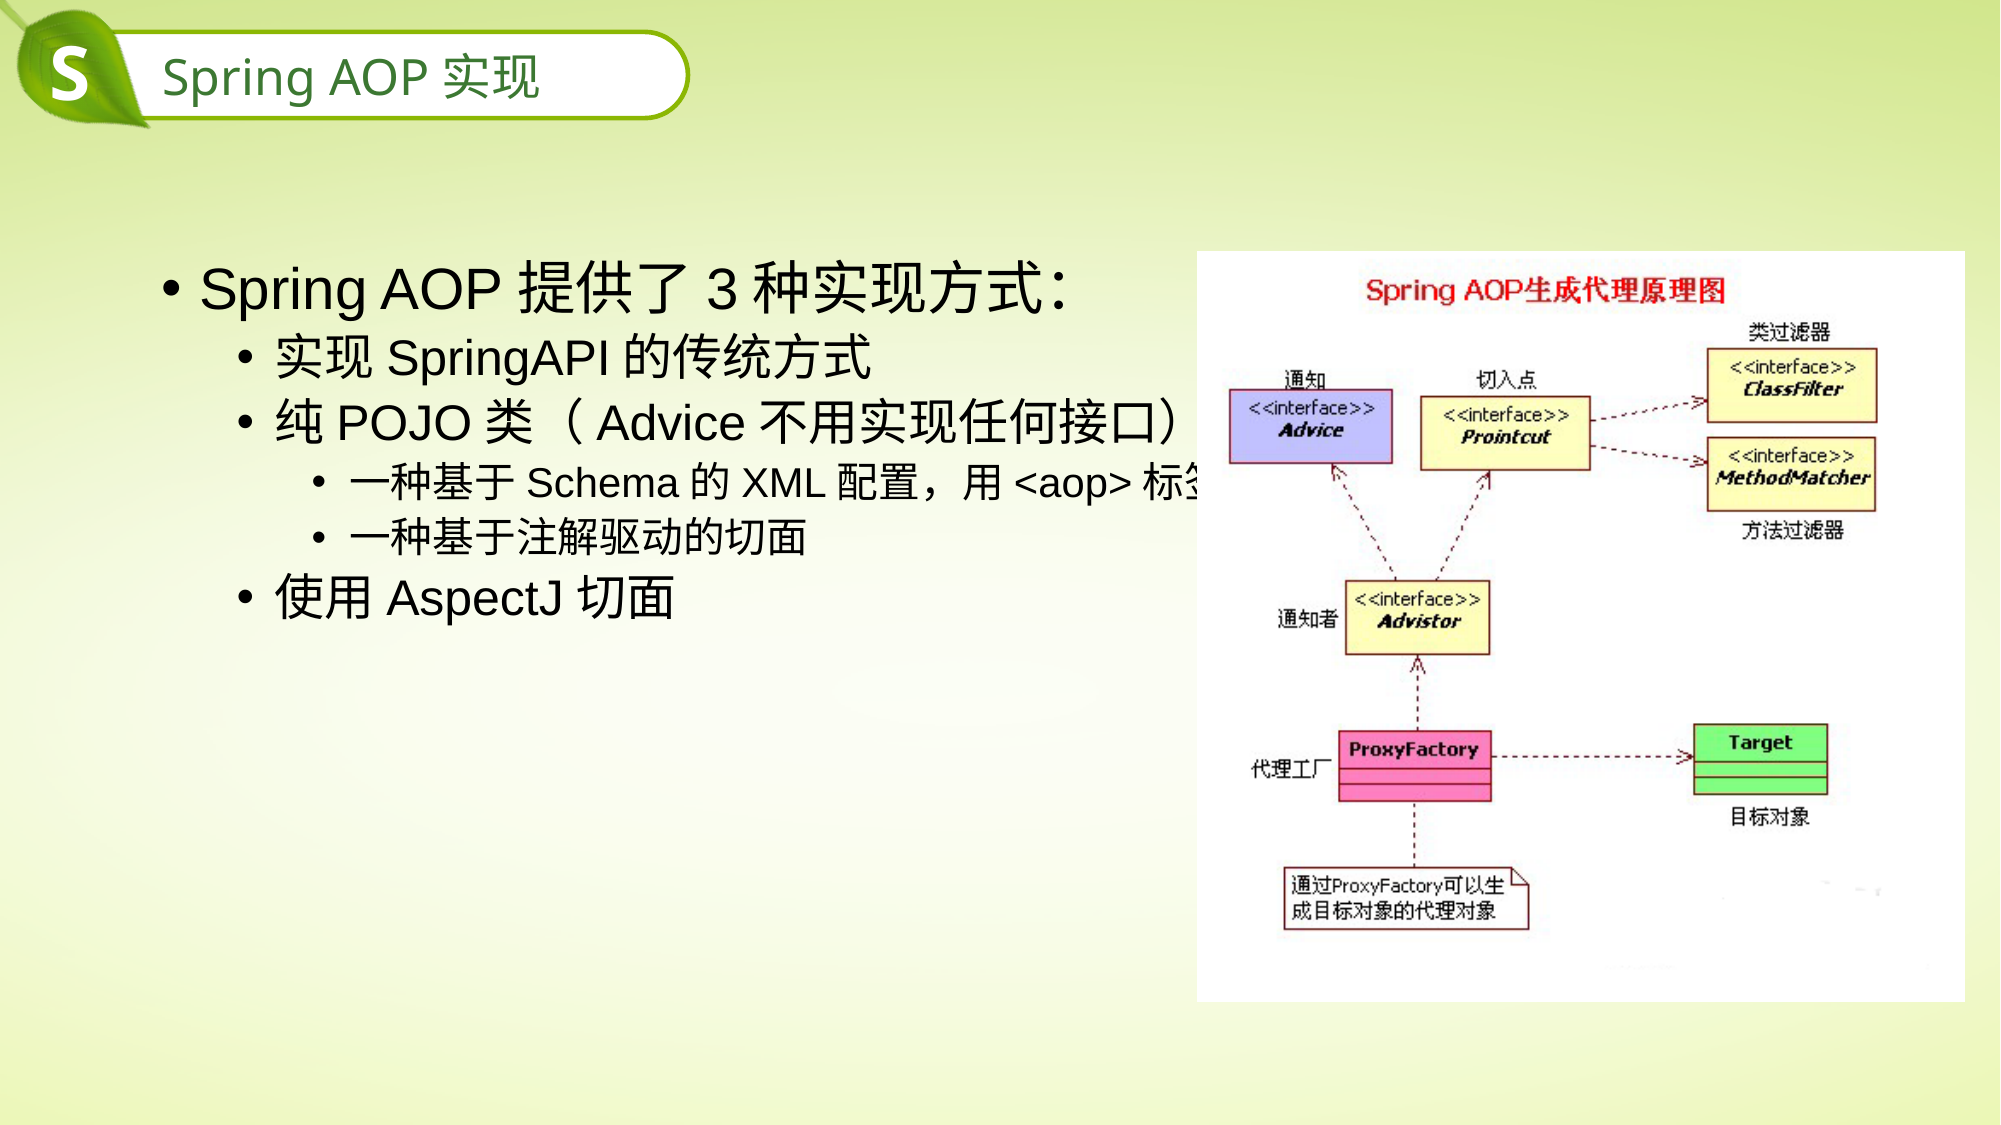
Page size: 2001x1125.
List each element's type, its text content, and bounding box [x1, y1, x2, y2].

list Spring AOP提供了3种实现方式： 实现SpringAPI的传统方式 纯POJO类（Advice不用实现任何接口） 一种基于Schema的XML配置，用<aop>标签 一种基于注解驱动的切面 使用AspectJ切面 [146, 251, 1197, 966]
picture [0, 0, 2001, 1125]
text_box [0, 9, 689, 125]
